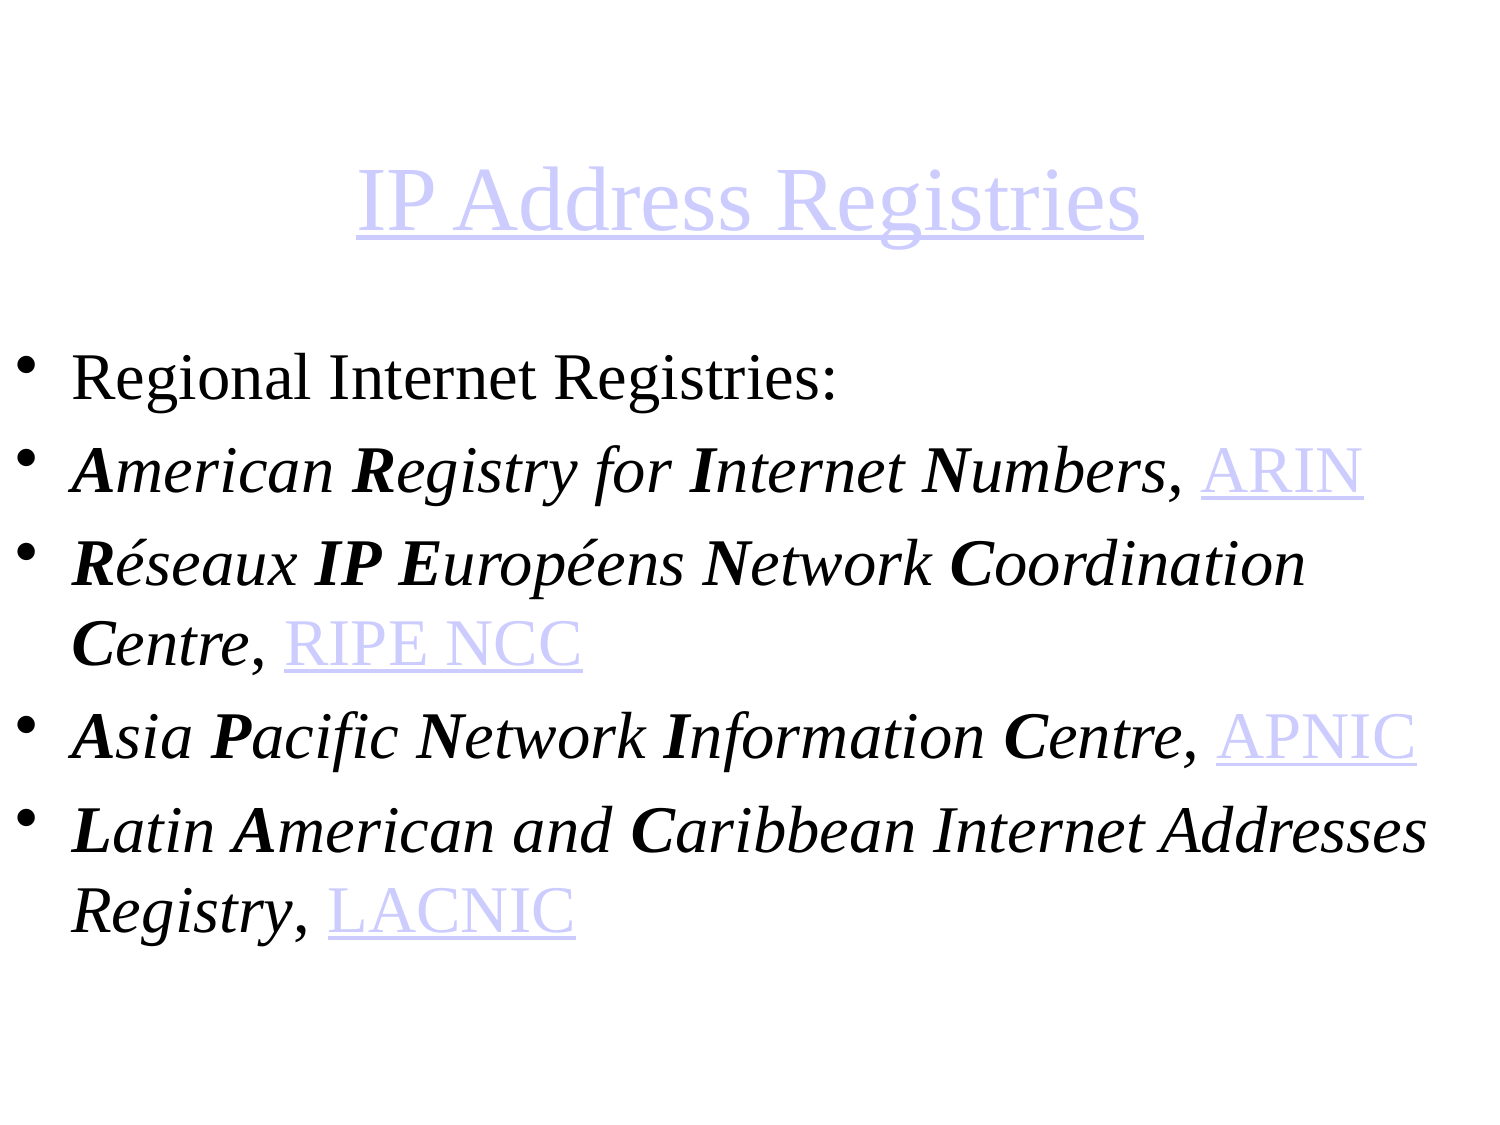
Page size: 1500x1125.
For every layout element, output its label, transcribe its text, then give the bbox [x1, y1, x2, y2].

list Regional Internet Registries: American Registry for Internet Numbers, ARIN Réseaux IP Européens Network Coordination Centre, RIPE NCC Asia Pacific Network Information Centre, APNIC Latin American and Caribbean Internet Addresses Registry, LACNIC [0, 324, 1500, 1000]
title IP Address Registries [112, 99, 1388, 288]
